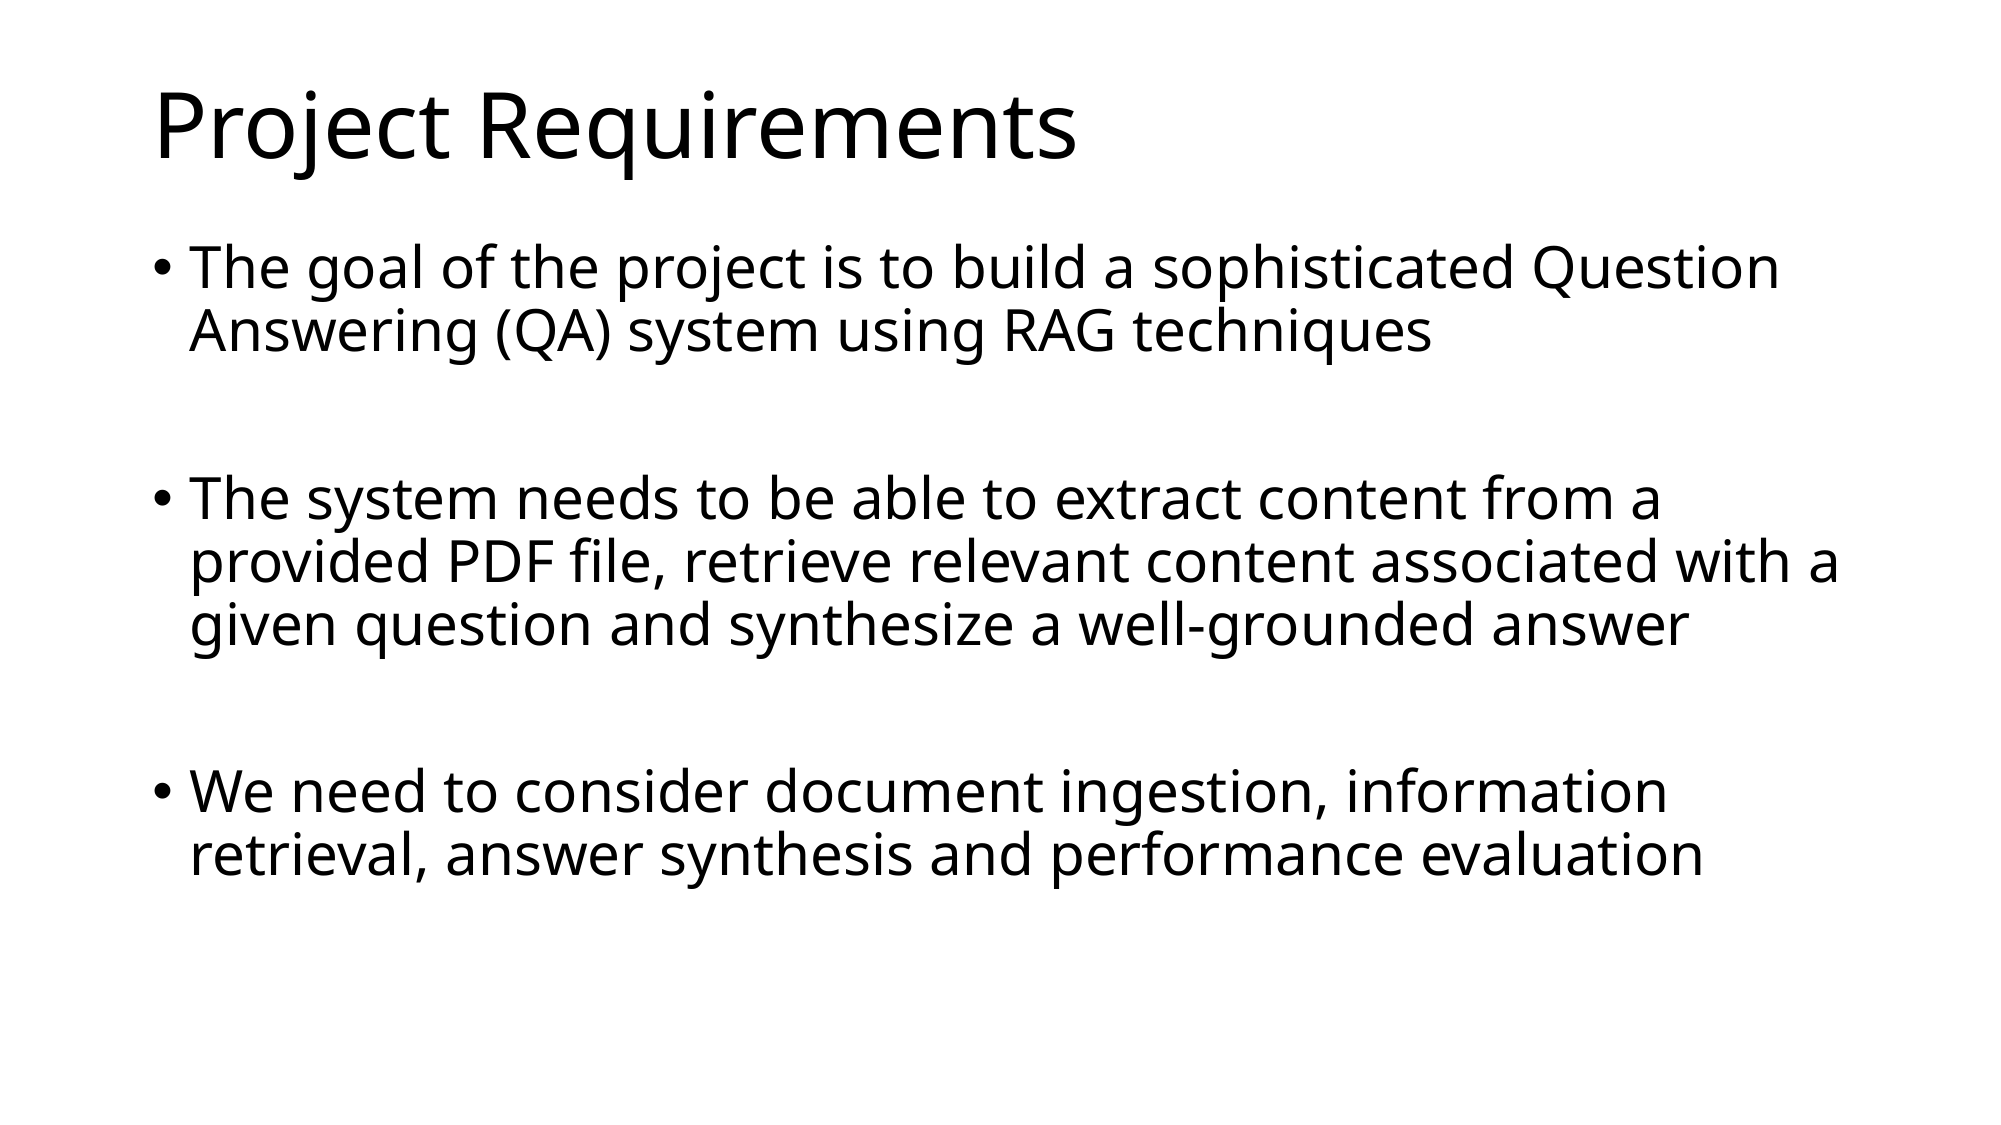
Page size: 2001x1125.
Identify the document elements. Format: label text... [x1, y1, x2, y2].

title Project Requirements [137, 59, 1863, 199]
list The goal of the project is to build a sophisticated Question Answering (QA) system using RAG techniques The system needs to be able to extract content from a provided PDF file, retrieve relevant content associated with a given question and synthesize a well-grounded answer We need to consider document ingestion, information retrieval, answer synthesis and performance evaluation [137, 231, 1863, 1014]
